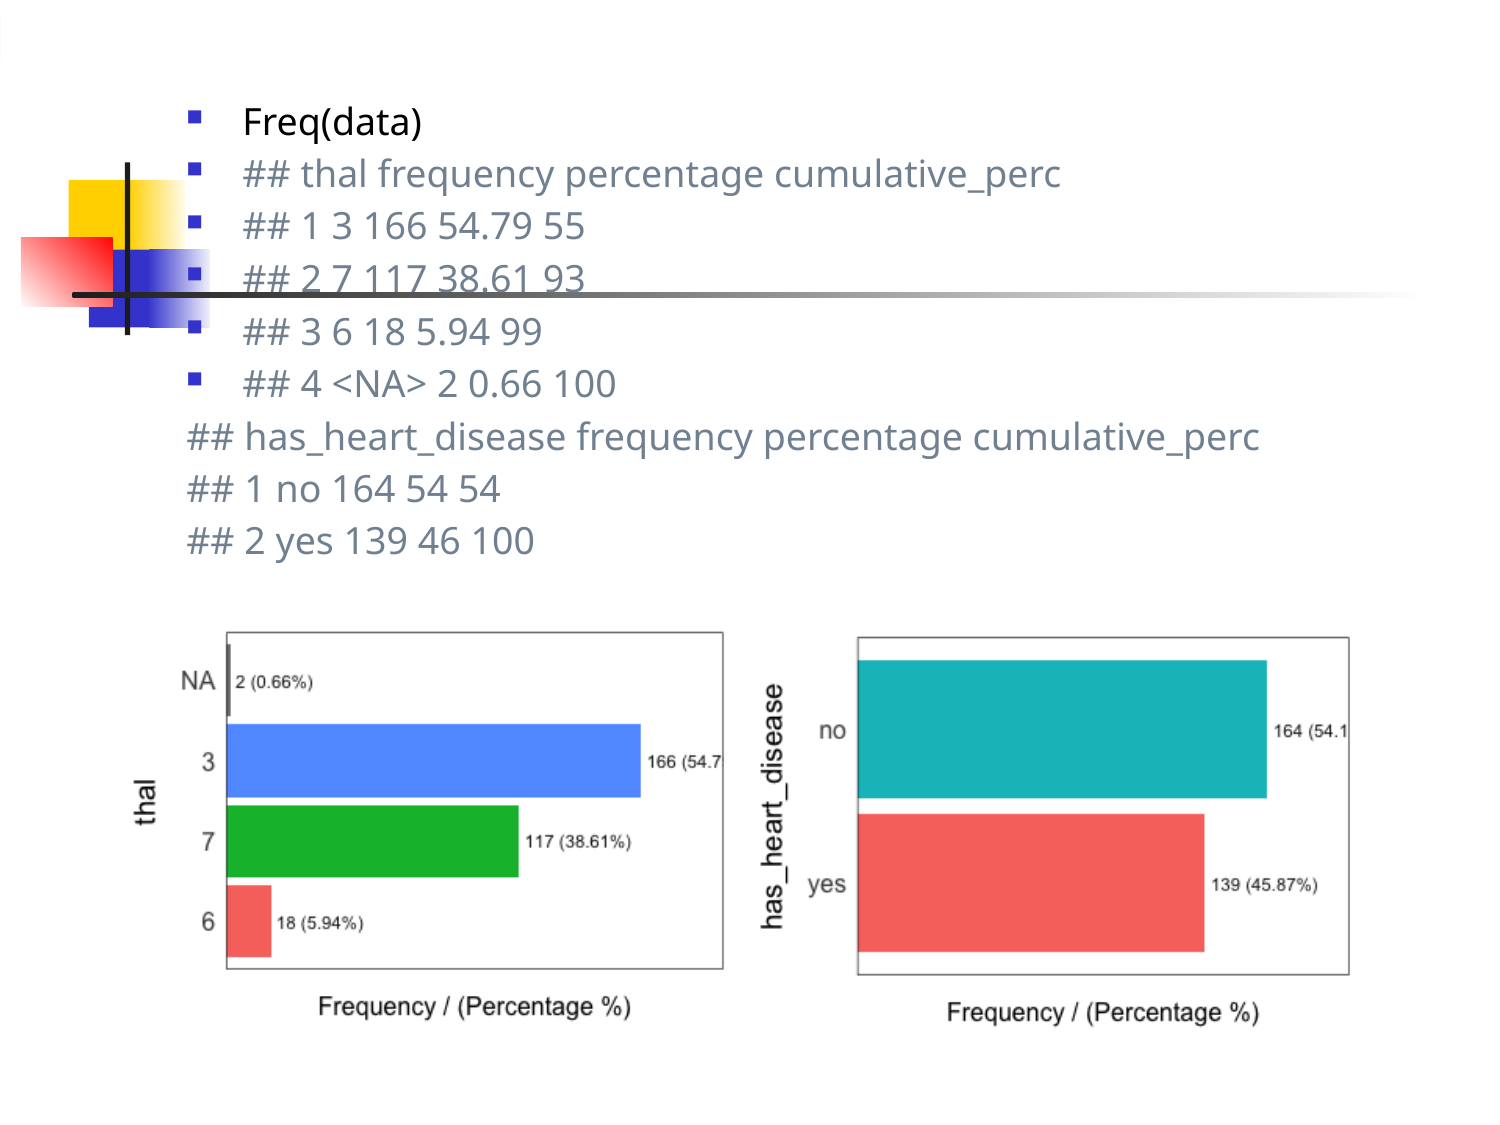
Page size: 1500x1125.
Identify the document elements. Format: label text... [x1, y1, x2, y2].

picture [749, 626, 1362, 1037]
list Freq(data) ## thal frequency percentage cumulative_perc ## 1 3 166 54.79 55 ## 2 7 117 38.61 93 ## 3 6 18 5.94 99 ## 4 <NA> 2 0.66 100 ## has_heart_disease frequency percentage cumulative_perc ## 1 no 164 54 54 ## 2 yes 139 46 100 [170, 89, 1447, 1054]
picture [123, 621, 736, 1032]
